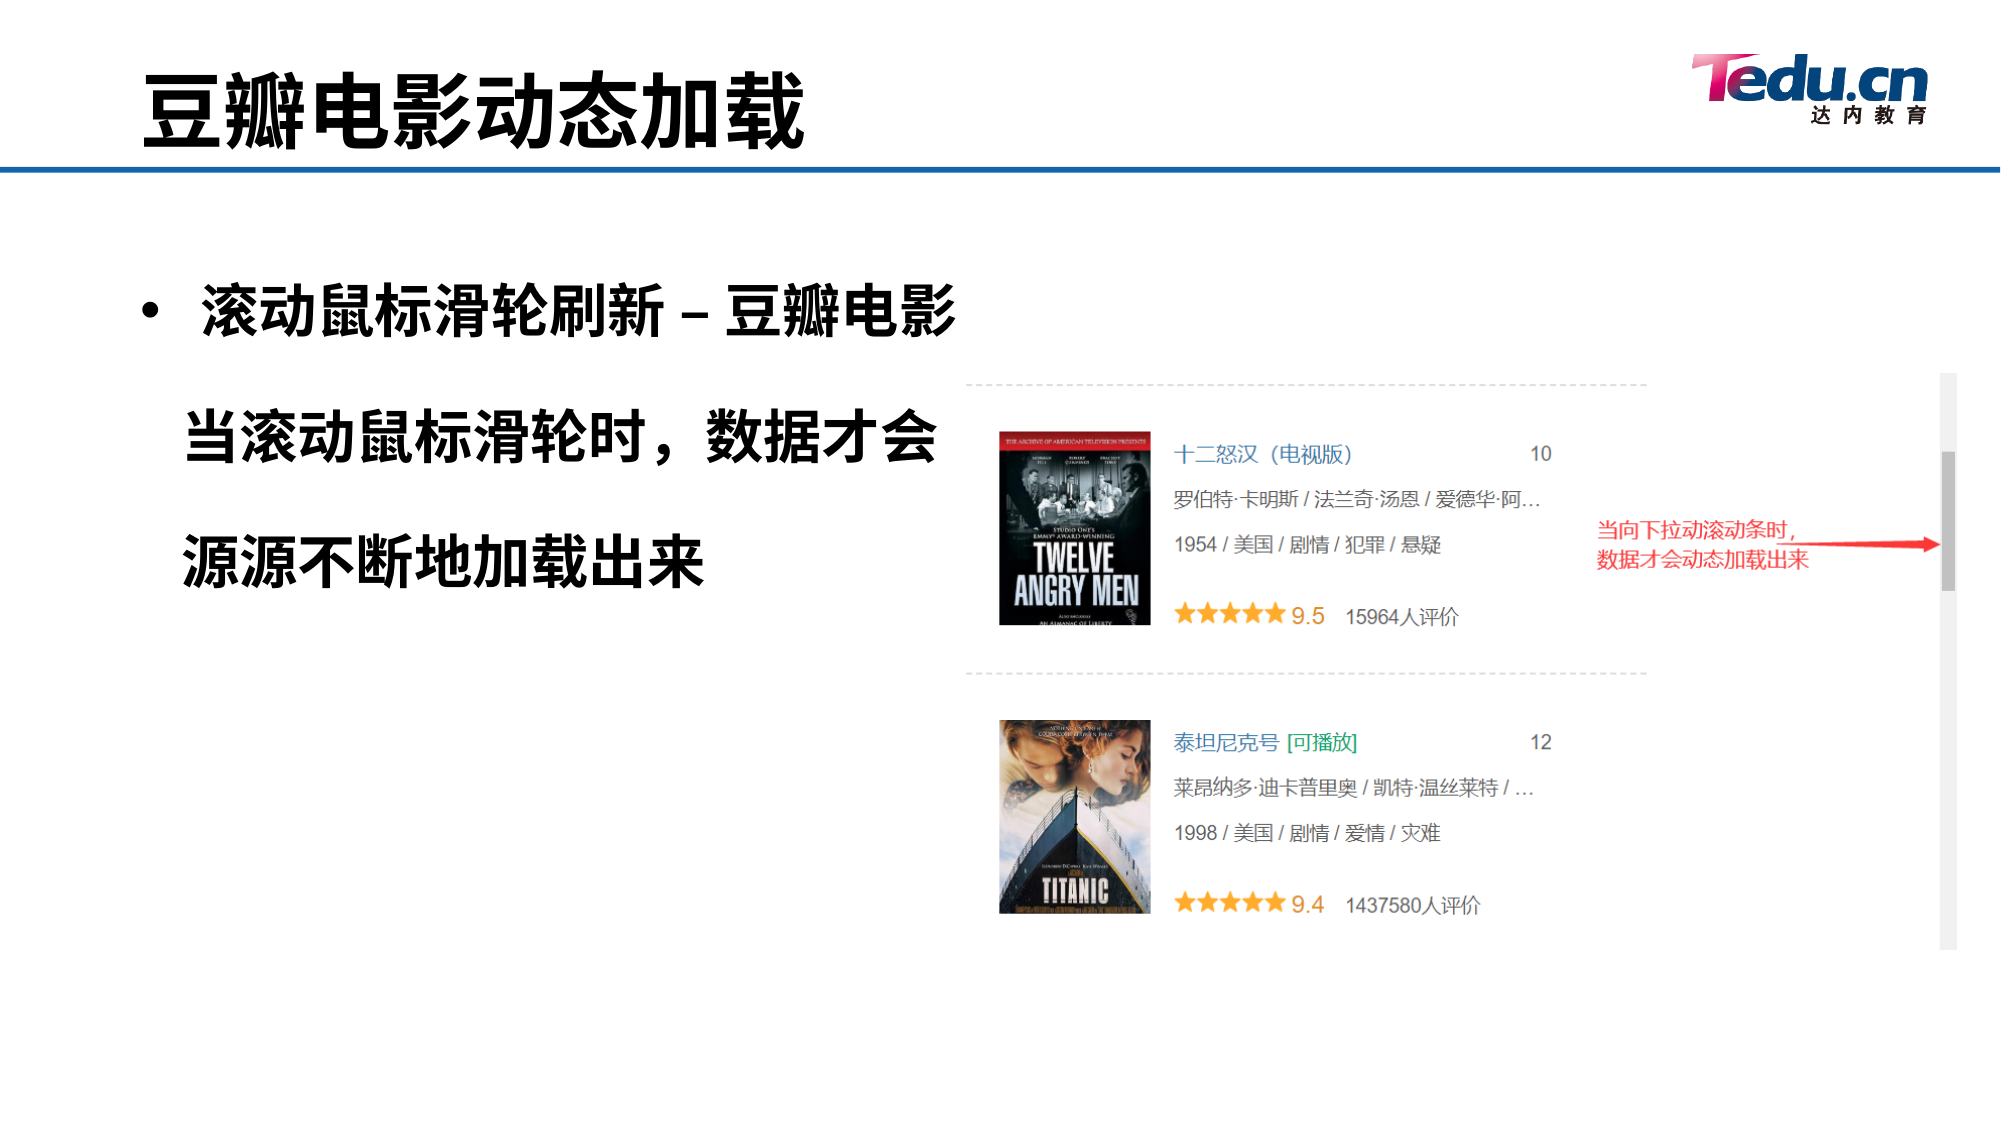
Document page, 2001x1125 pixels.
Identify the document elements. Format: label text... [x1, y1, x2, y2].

list 豆瓣电影动态加载 [125, 18, 1873, 150]
list 滚动鼠标滑轮刷新 – 豆瓣电影 当滚动鼠标滑轮时，数据才会 源源不断地加载出来 [125, 231, 1875, 1036]
picture [1673, 7, 1945, 164]
picture [952, 373, 1957, 950]
